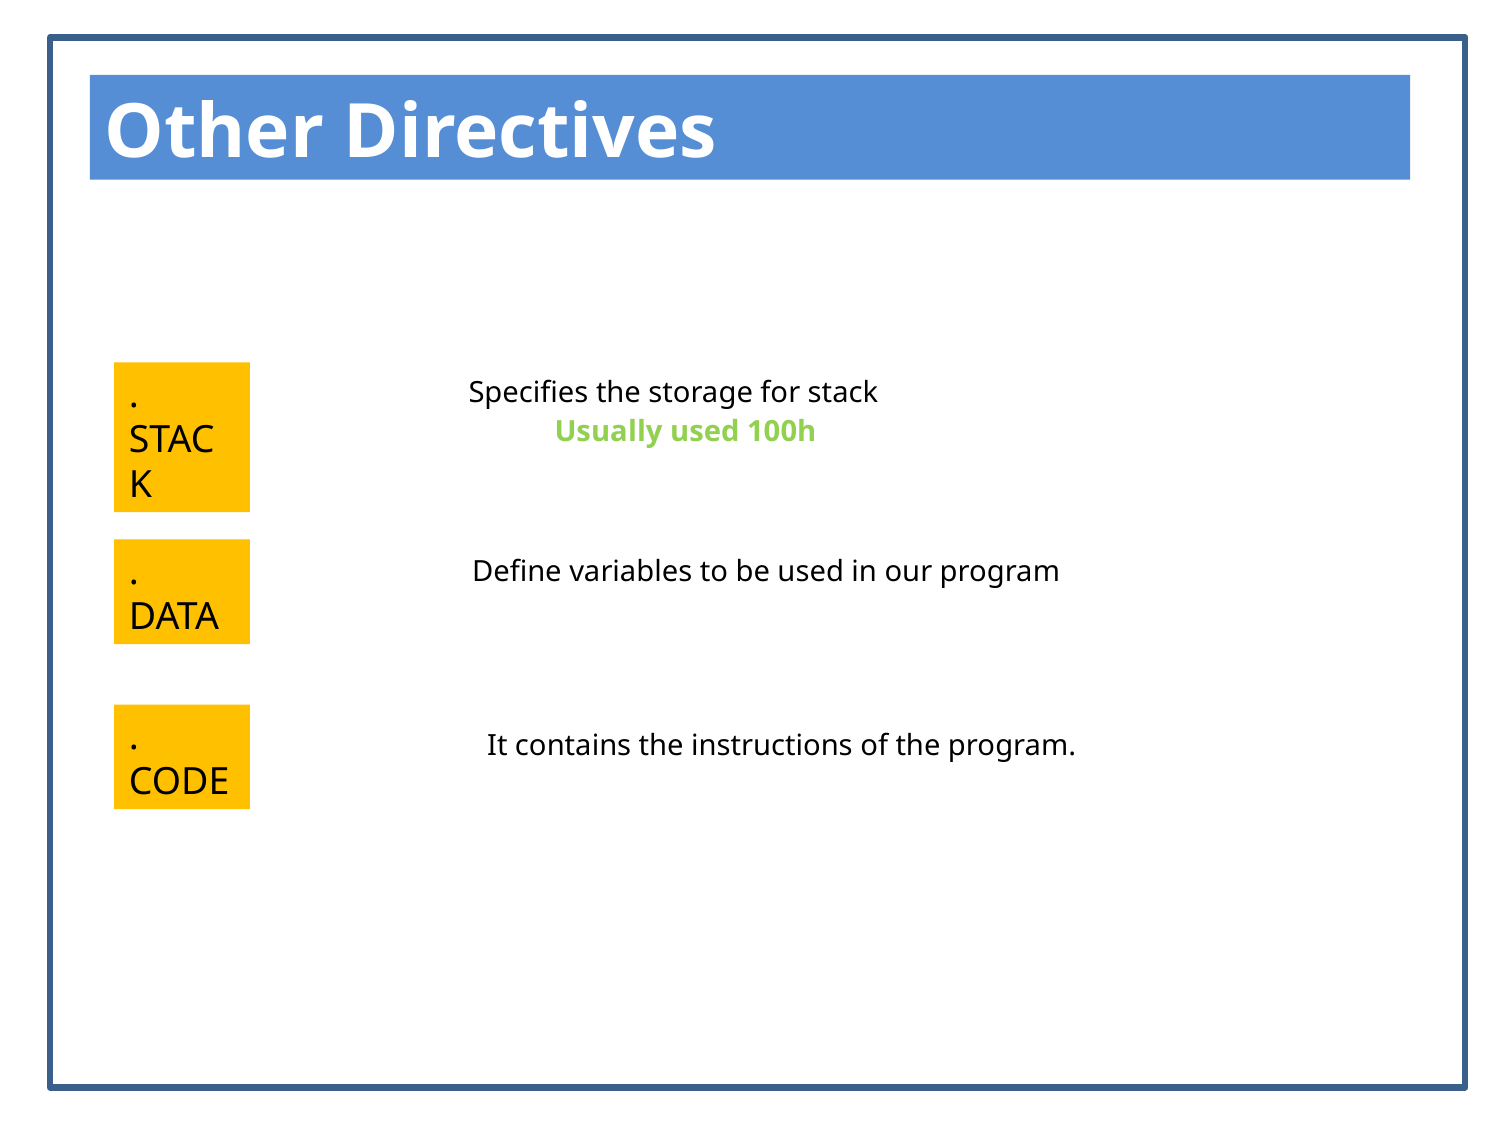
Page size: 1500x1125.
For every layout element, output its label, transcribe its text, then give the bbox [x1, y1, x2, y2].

text_box . DATA [114, 539, 250, 645]
text_box Specifies the storage for stack Usually used 100h Define variables to be used in our program It contains the instructions of the program. [89, 199, 1411, 1125]
text_box . CODE [114, 704, 250, 810]
text_box . STACK [114, 362, 250, 513]
text_box [48, 35, 1467, 1089]
